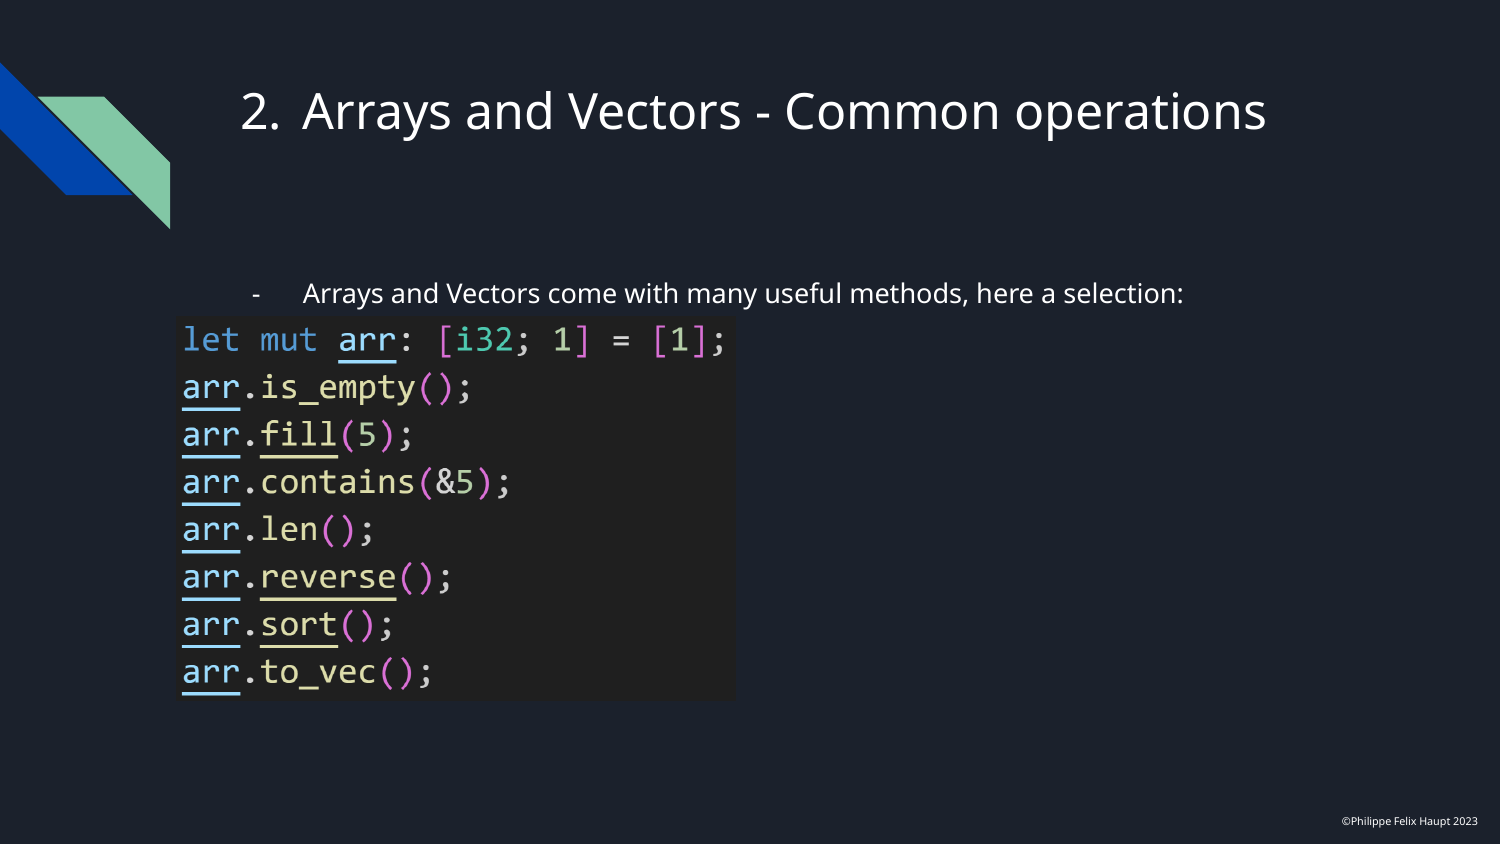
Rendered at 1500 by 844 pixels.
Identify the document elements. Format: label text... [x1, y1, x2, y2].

subtitle ©Philippe Felix Haupt 2023 [1326, 801, 1500, 844]
list Arrays and Vectors come with many useful methods, here a selection: [212, 257, 1368, 716]
picture [176, 316, 736, 701]
title Arrays and Vectors - Common operations [212, 64, 1368, 215]
